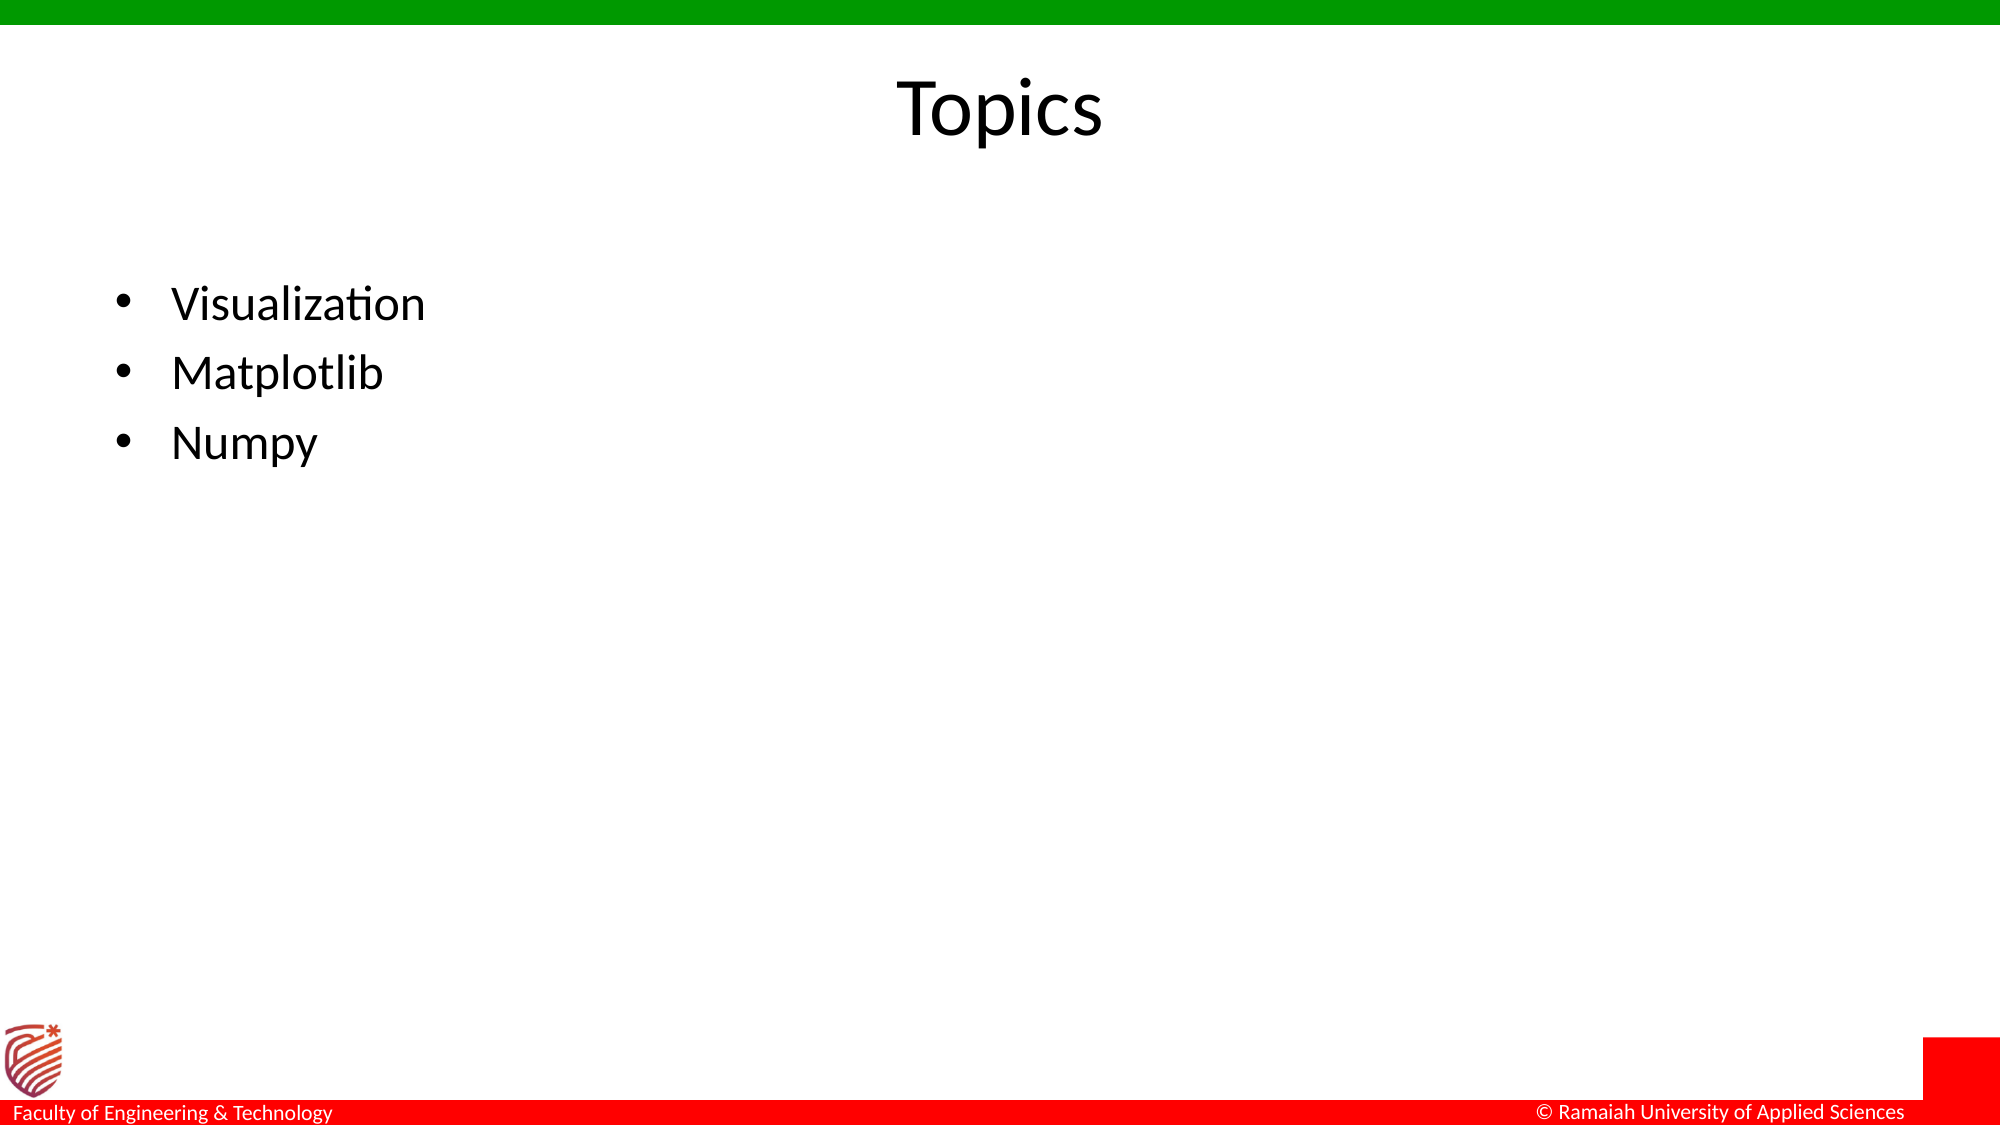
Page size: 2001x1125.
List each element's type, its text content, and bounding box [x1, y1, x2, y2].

title Topics [99, 45, 1900, 233]
picture [0, 1013, 69, 1100]
list Visualization Matplotlib Numpy [99, 262, 1900, 1005]
